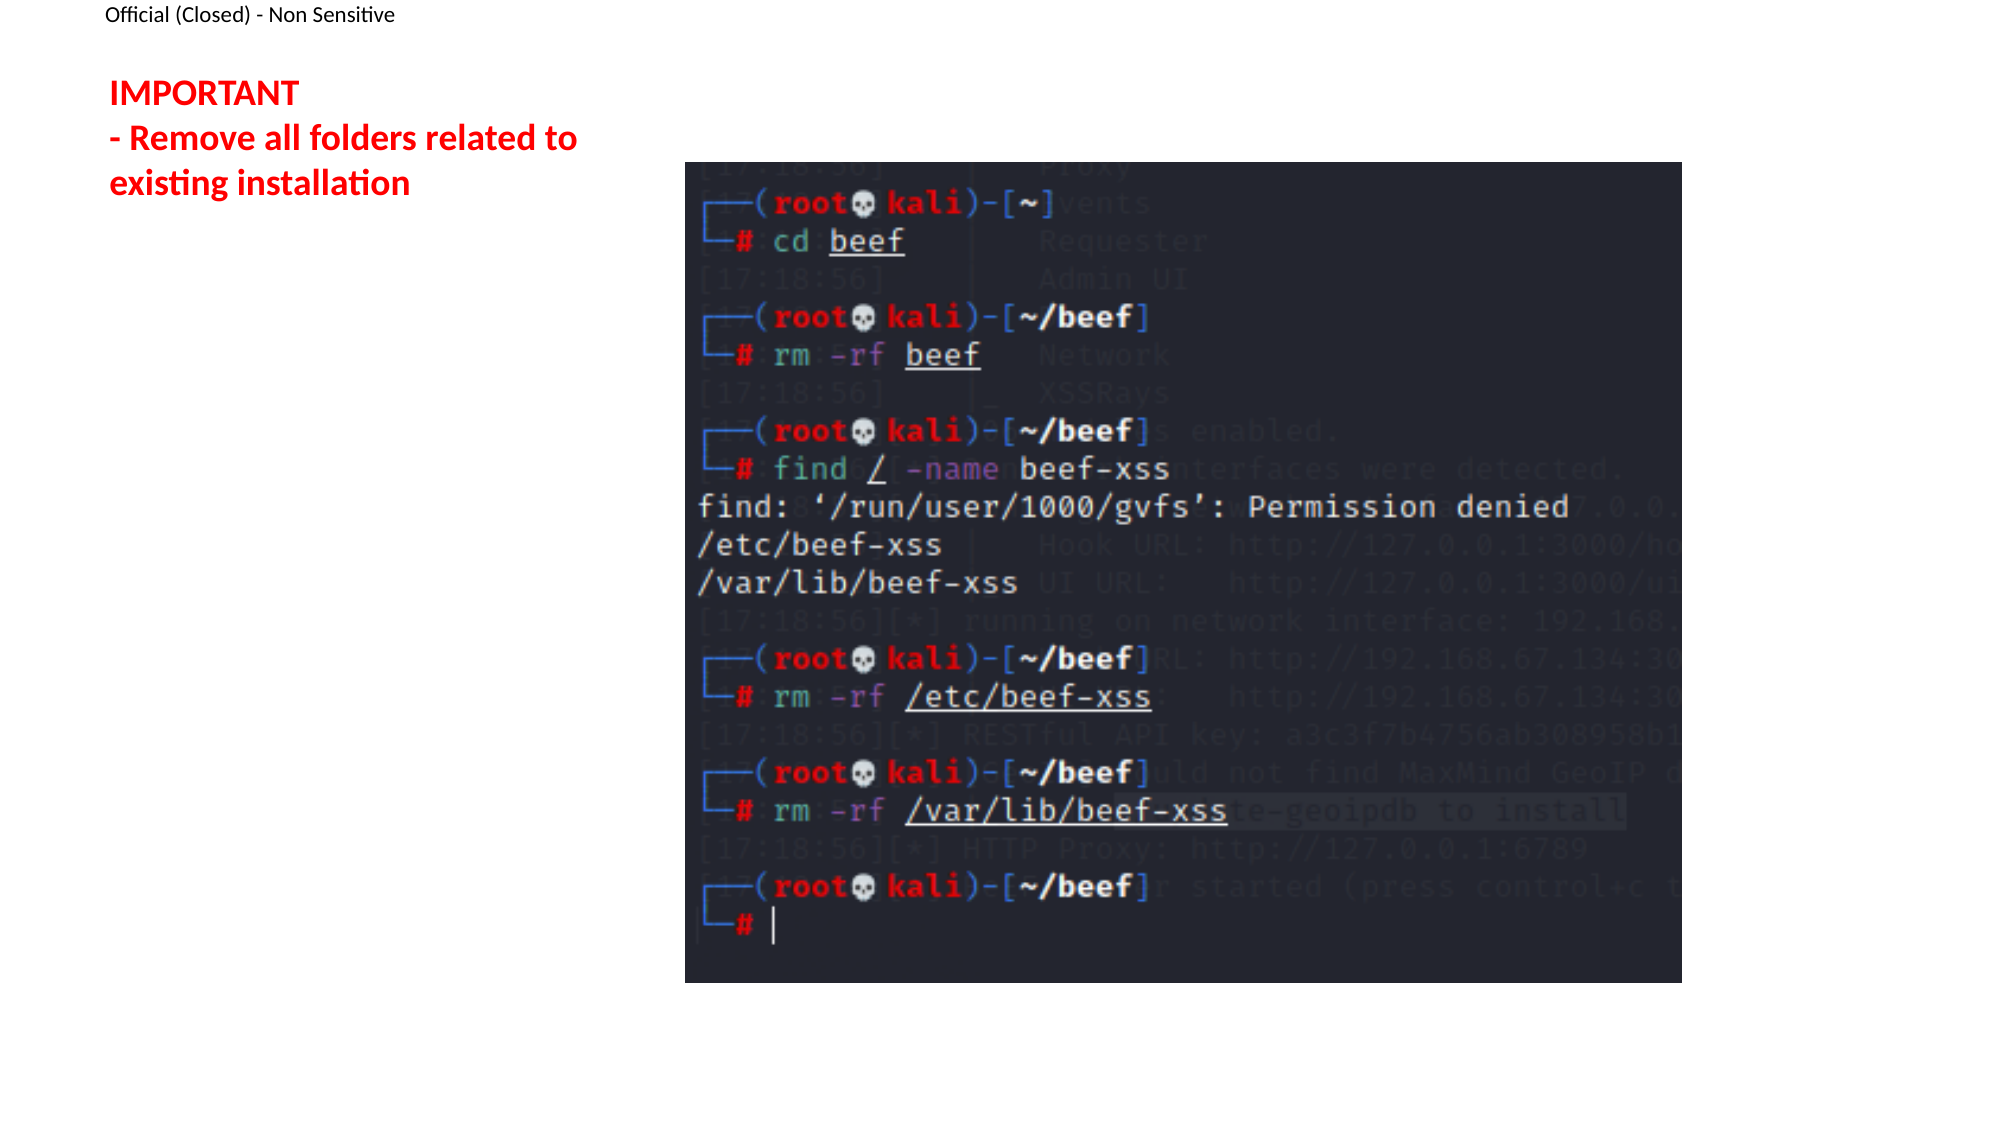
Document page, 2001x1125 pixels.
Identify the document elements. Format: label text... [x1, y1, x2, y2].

picture [685, 162, 1682, 983]
text_box IMPORTANT - Remove all folders related to existing installation [94, 60, 629, 211]
